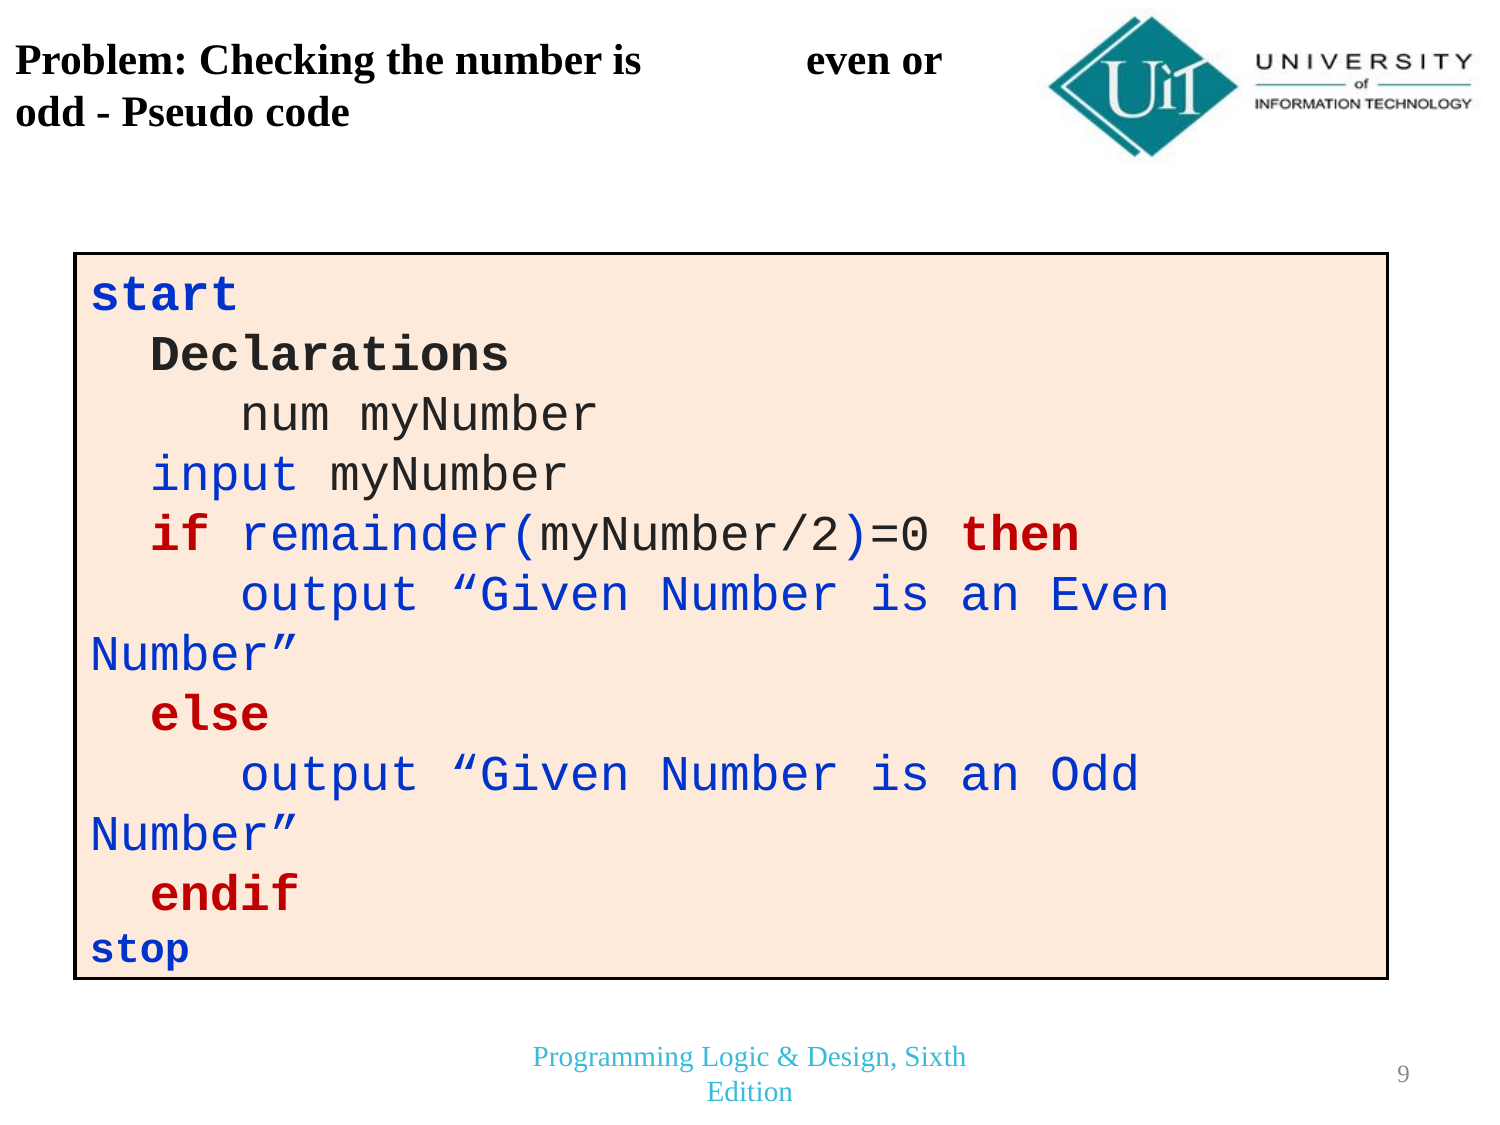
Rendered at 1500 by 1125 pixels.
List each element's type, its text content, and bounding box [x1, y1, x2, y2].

text_box start Declarations num myNumber input myNumber if remainder(myNumber/2)=0 then output “Given Number is an Even Number” else output “Given Number is an Odd Number” endif stop [75, 253, 1388, 979]
slide_number 9 [1074, 1042, 1425, 1103]
title Problem: Checking the number is even or odd - Pseudo code [0, 22, 1028, 197]
footer Programming Logic & Design, Sixth Edition [512, 1042, 988, 1103]
picture [1037, 7, 1498, 164]
